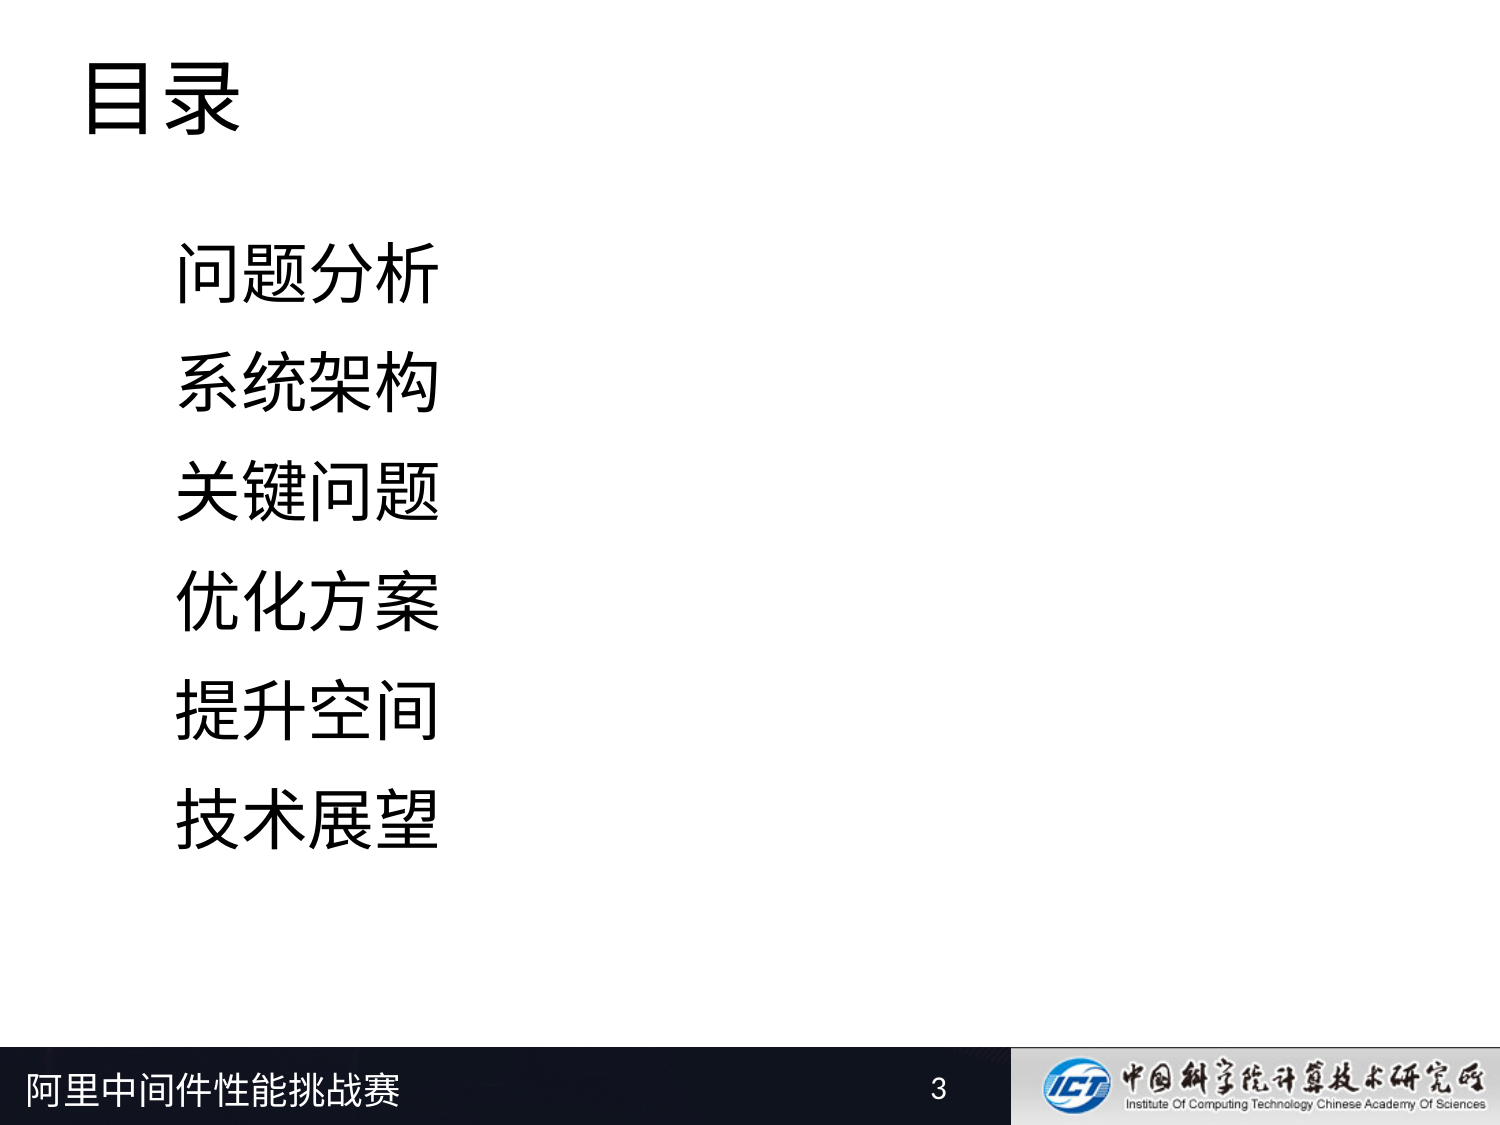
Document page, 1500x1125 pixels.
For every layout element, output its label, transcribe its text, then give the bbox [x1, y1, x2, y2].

title 目录 [61, 31, 1412, 159]
list 问题分析 系统架构 关键问题 优化方案 提升空间 技术展望 [159, 208, 1430, 932]
picture [0, 1047, 1500, 1125]
